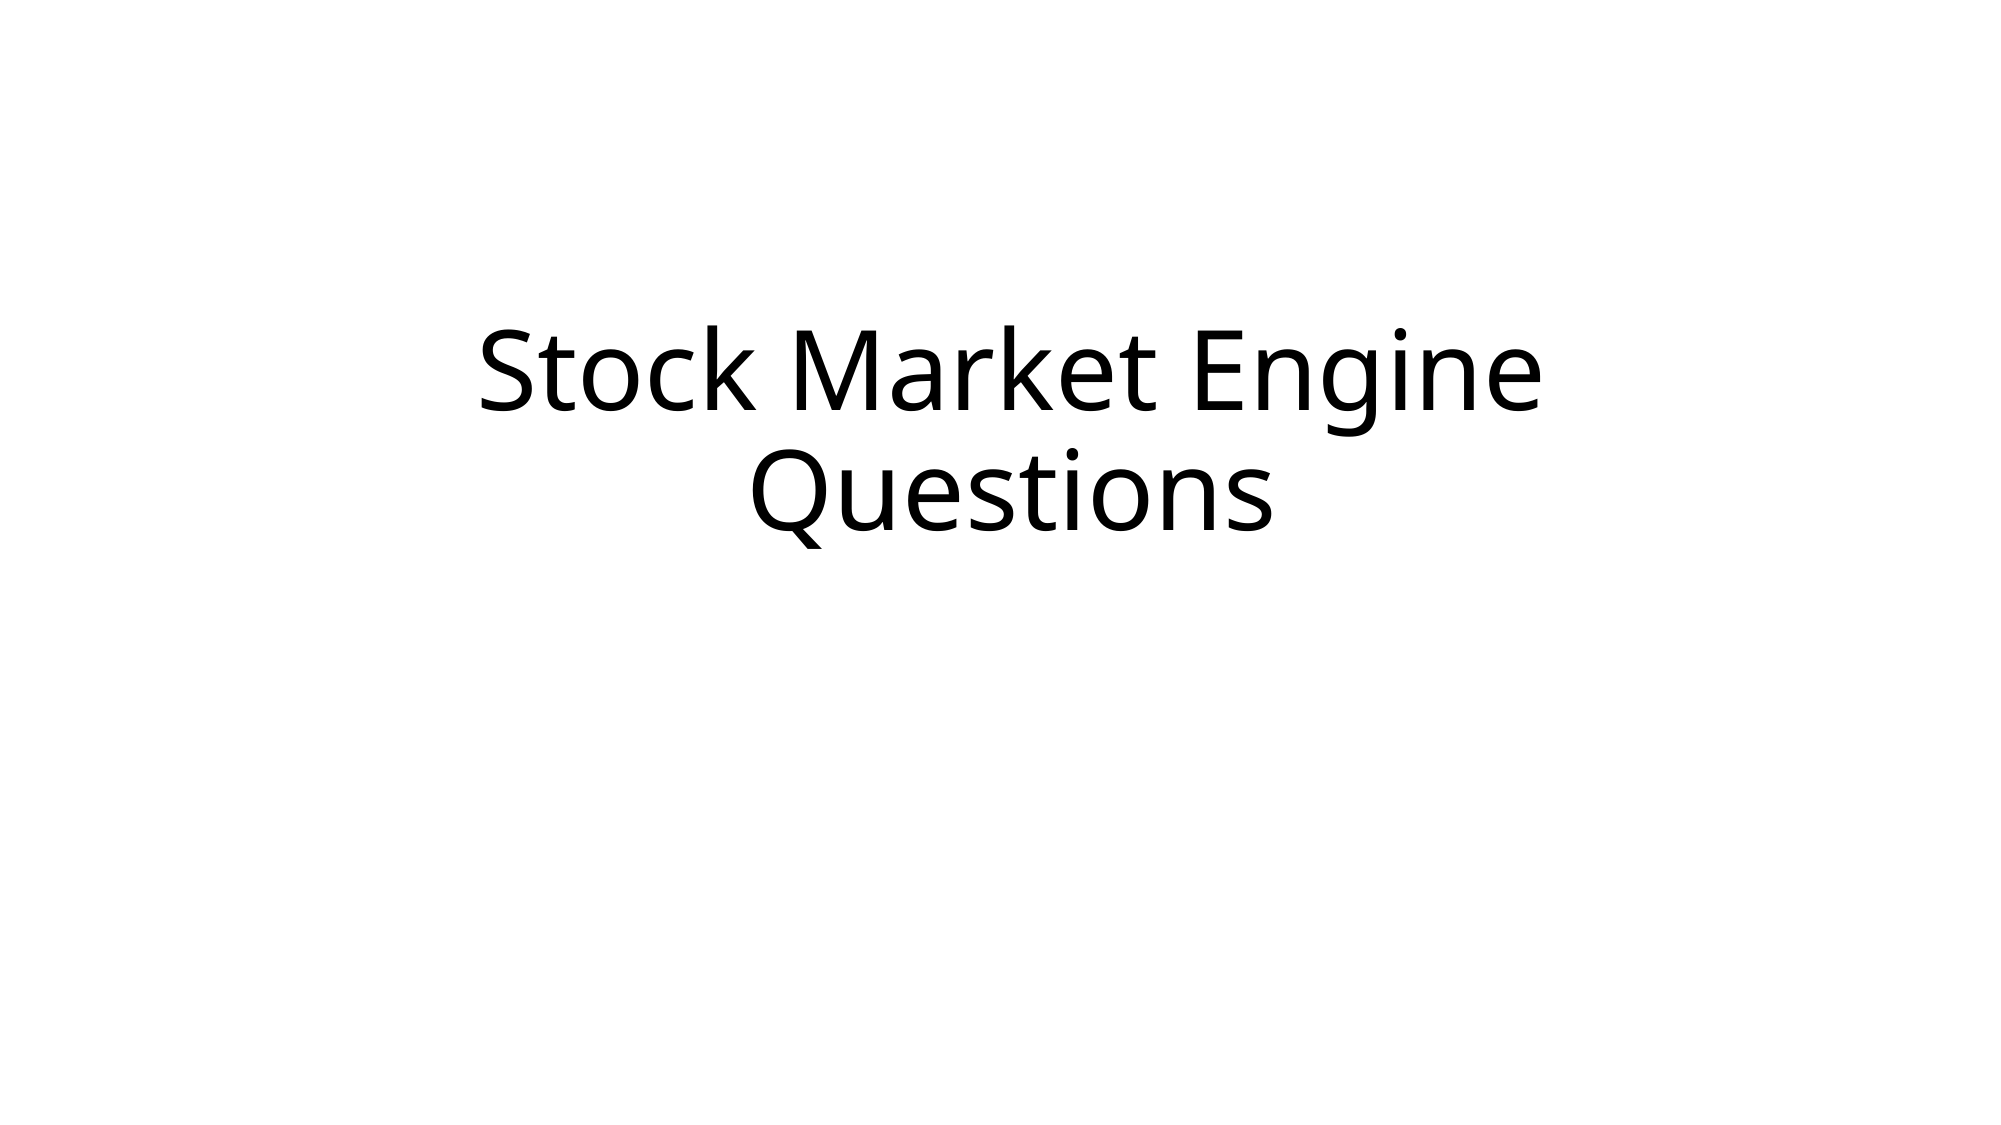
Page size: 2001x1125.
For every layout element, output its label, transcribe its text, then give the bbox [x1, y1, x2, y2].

title Stock Market Engine Questions [261, 303, 1762, 696]
